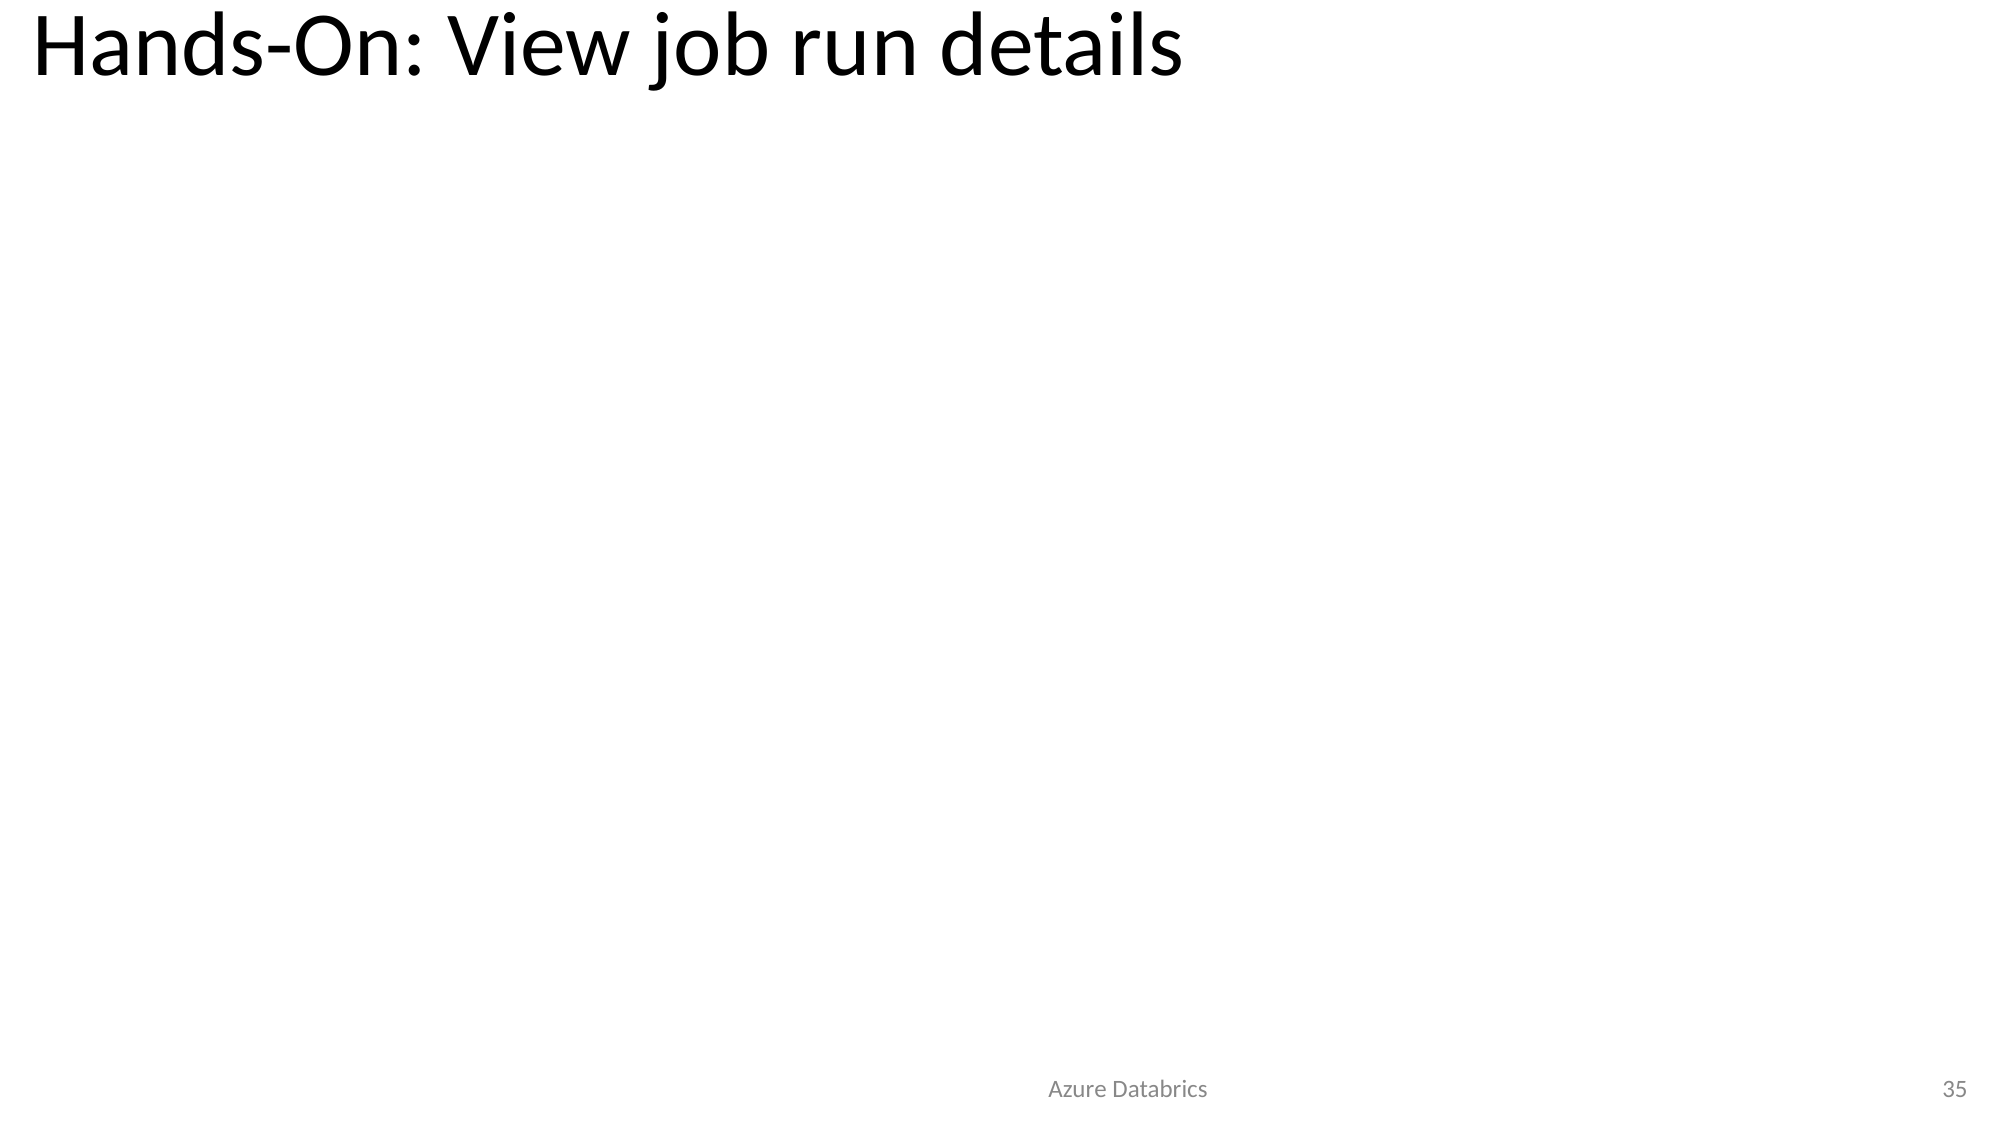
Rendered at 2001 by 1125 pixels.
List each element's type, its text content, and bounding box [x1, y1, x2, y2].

title Hands-On: View job run details [17, 4, 1983, 87]
footer Azure Databrics [454, 1057, 1803, 1117]
slide_number 35 [1877, 1057, 1983, 1117]
